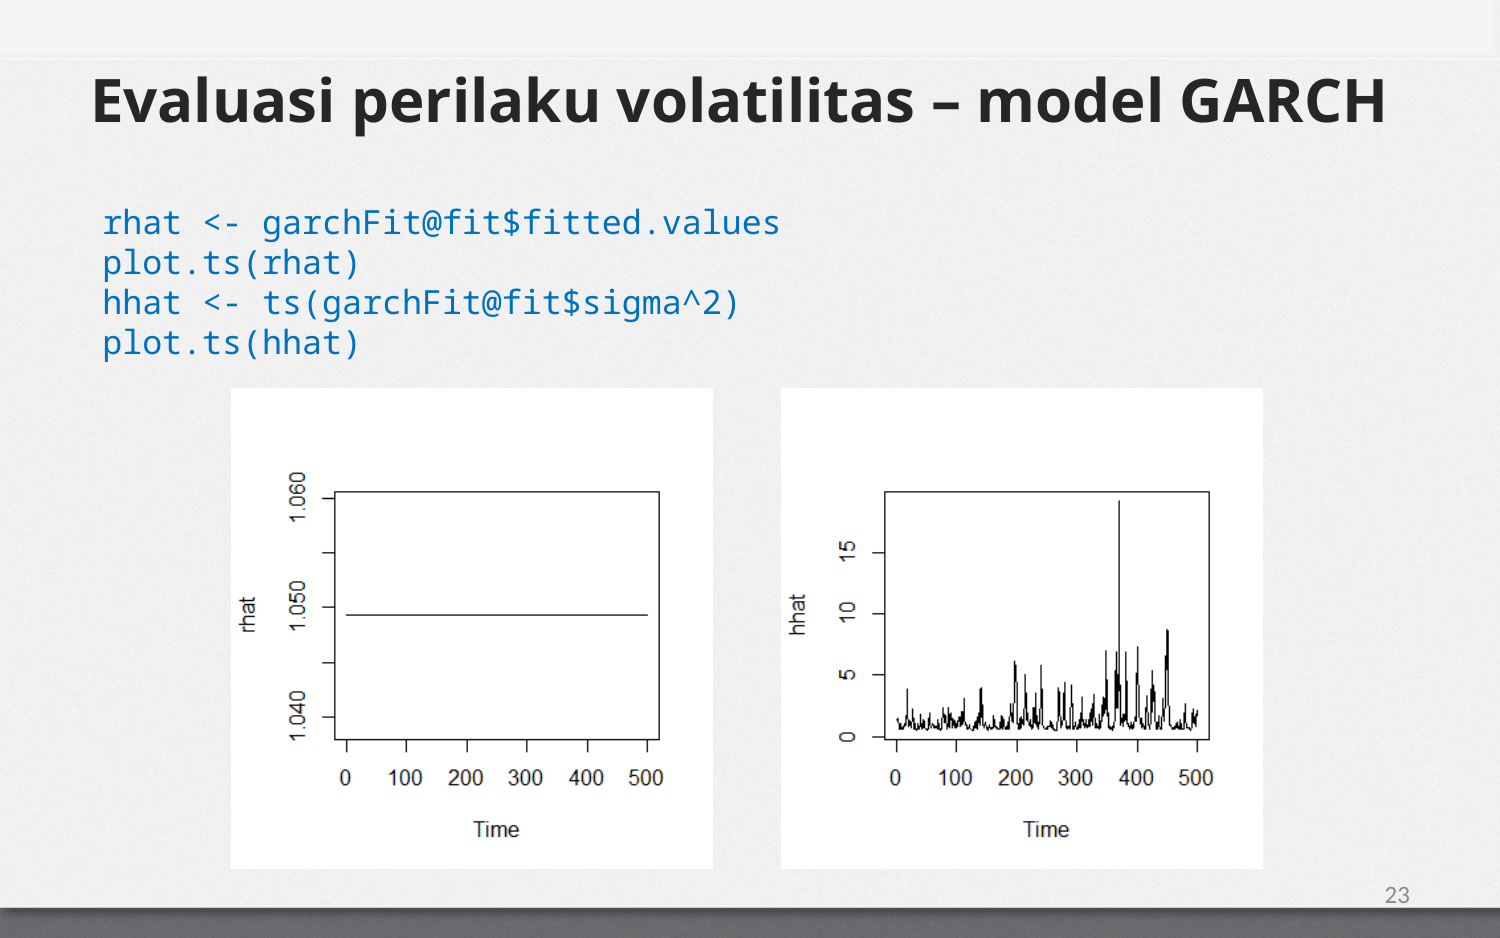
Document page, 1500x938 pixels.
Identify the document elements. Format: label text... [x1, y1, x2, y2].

slide_number 23 [1074, 868, 1425, 919]
picture [0, 0, 1500, 938]
title Evaluasi perilaku volatilitas – model GARCH [75, 20, 1425, 177]
text_box rhat <- garchFit@fit$fitted.values plot.ts(rhat) hhat <- ts(garchFit@fit$sigma^2) plot.ts(hhat) [87, 193, 925, 369]
